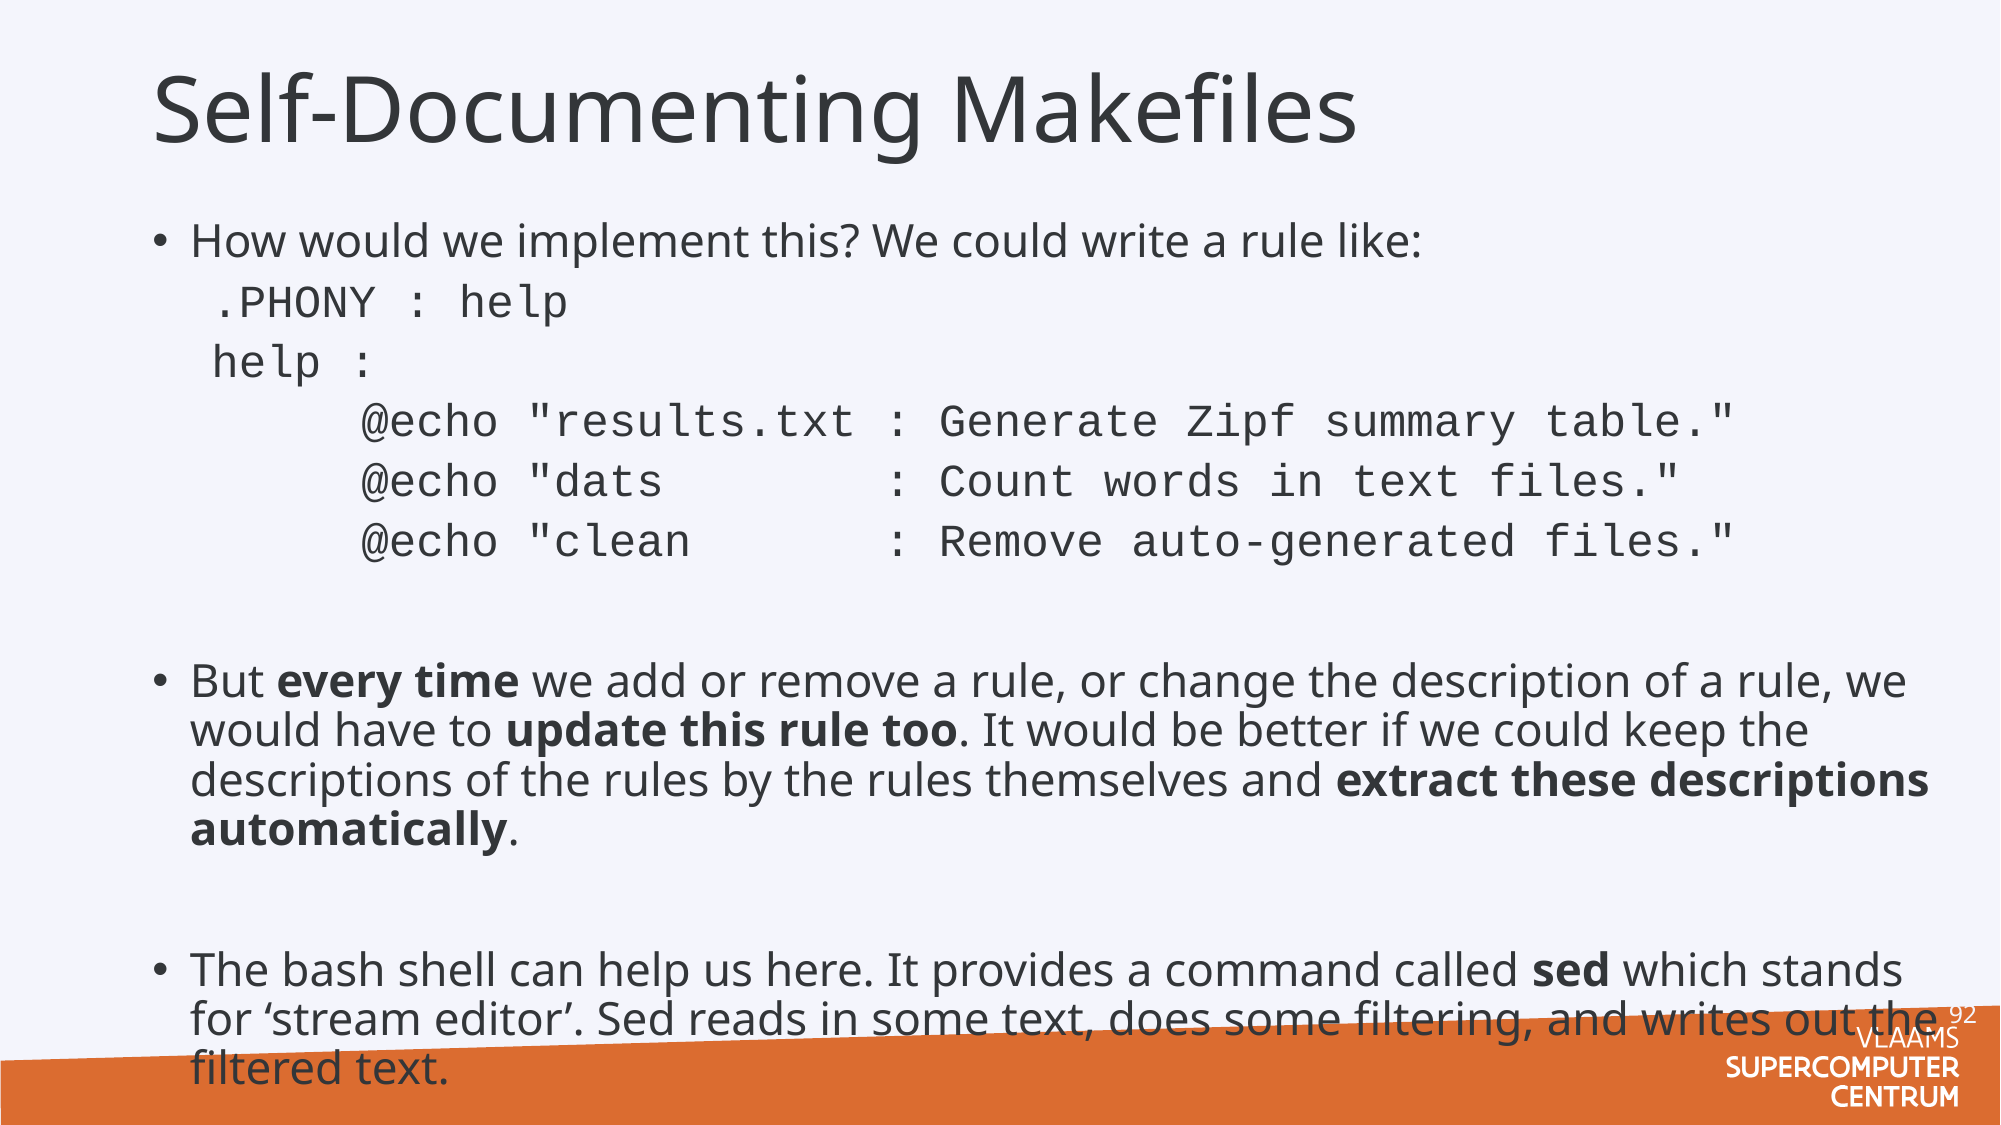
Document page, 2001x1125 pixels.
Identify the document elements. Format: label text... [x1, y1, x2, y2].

picture [1725, 1060, 1960, 1117]
slide_number 92 [1787, 992, 1993, 1040]
title Self-Documenting Makefiles [137, 4, 1863, 210]
list How would we implement this? We could write a rule like: .PHONY : help help : @echo "results.txt : Generate Zipf summary table." @echo "dats : Count words in text files." @echo "clean : Remove auto-generated files." But every time we add or remove a rule, or change the description of a rule, we would have to update this rule too. It would be better if we could keep the descriptions of the rules by the rules themselves and extract these descriptions automatically. The bash shell can help us here. It provides a command called sed which stands for ‘stream editor’. Sed reads in some text, does some filtering, and writes out the filtered text. [137, 210, 1978, 1060]
